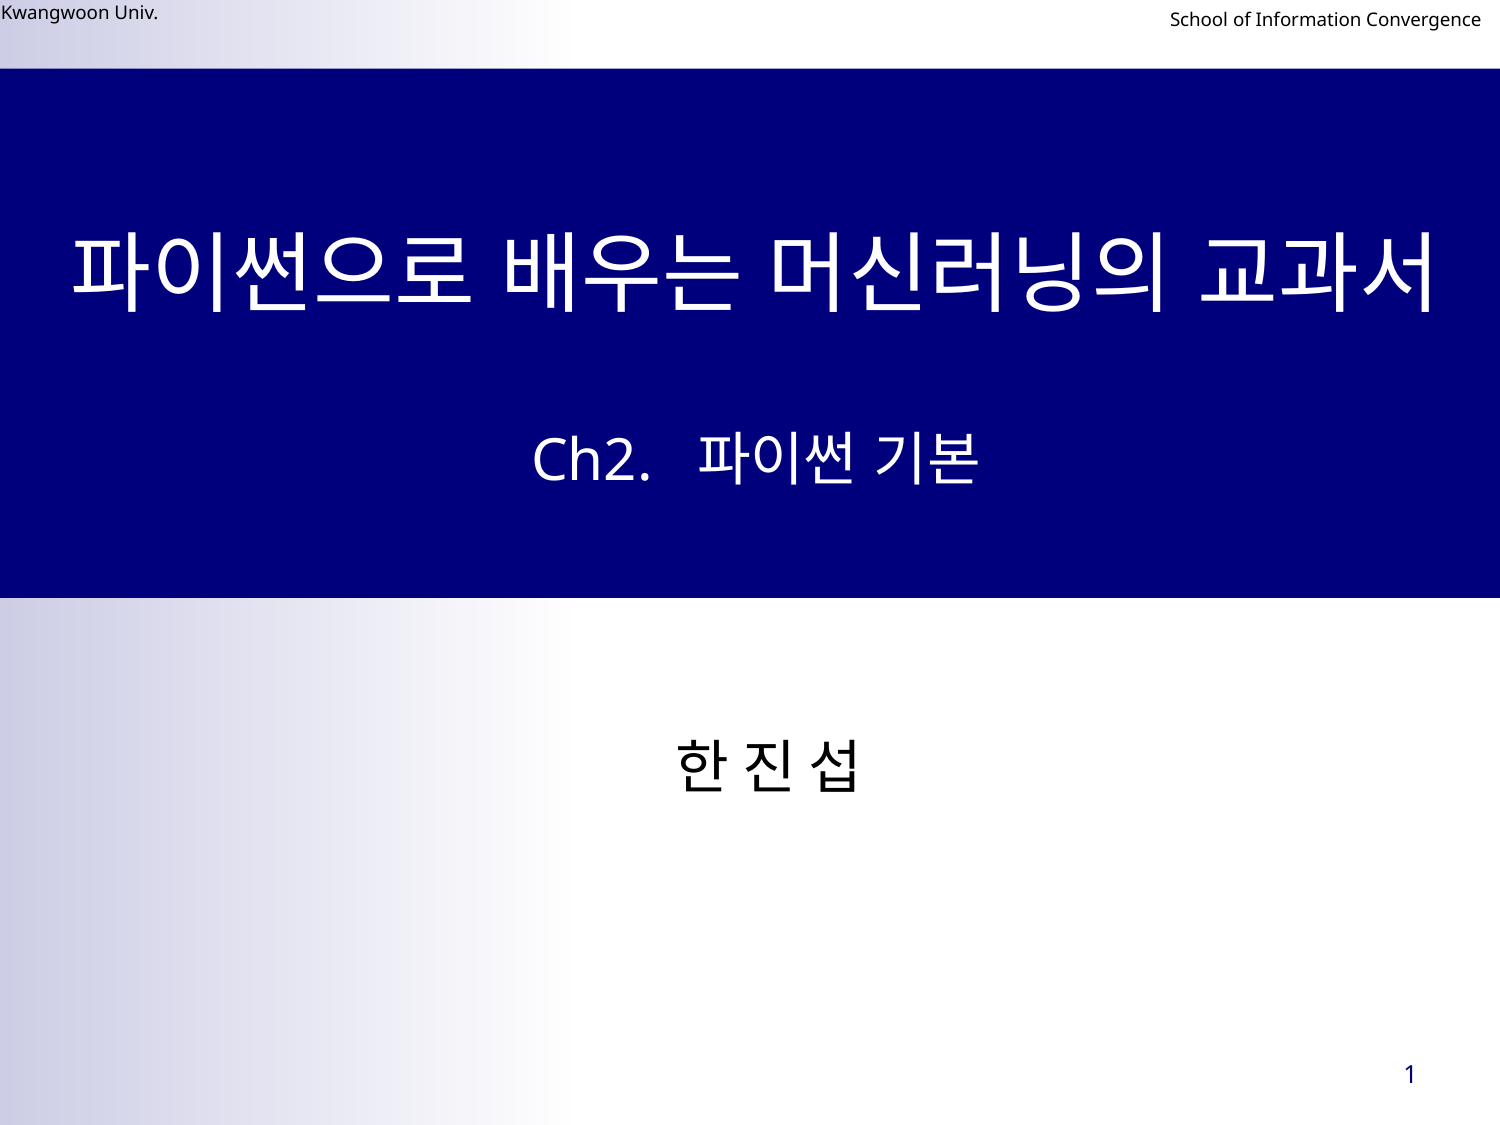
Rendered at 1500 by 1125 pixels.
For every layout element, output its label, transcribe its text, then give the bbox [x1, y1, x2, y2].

list 한 진 섭 [206, 715, 1333, 859]
slide_number 1 [1393, 1055, 1426, 1101]
title 파이썬으로 배우는 머신러닝의 교과서 [28, 169, 1483, 372]
text_box Ch2. 파이썬 기본 [64, 414, 1447, 500]
